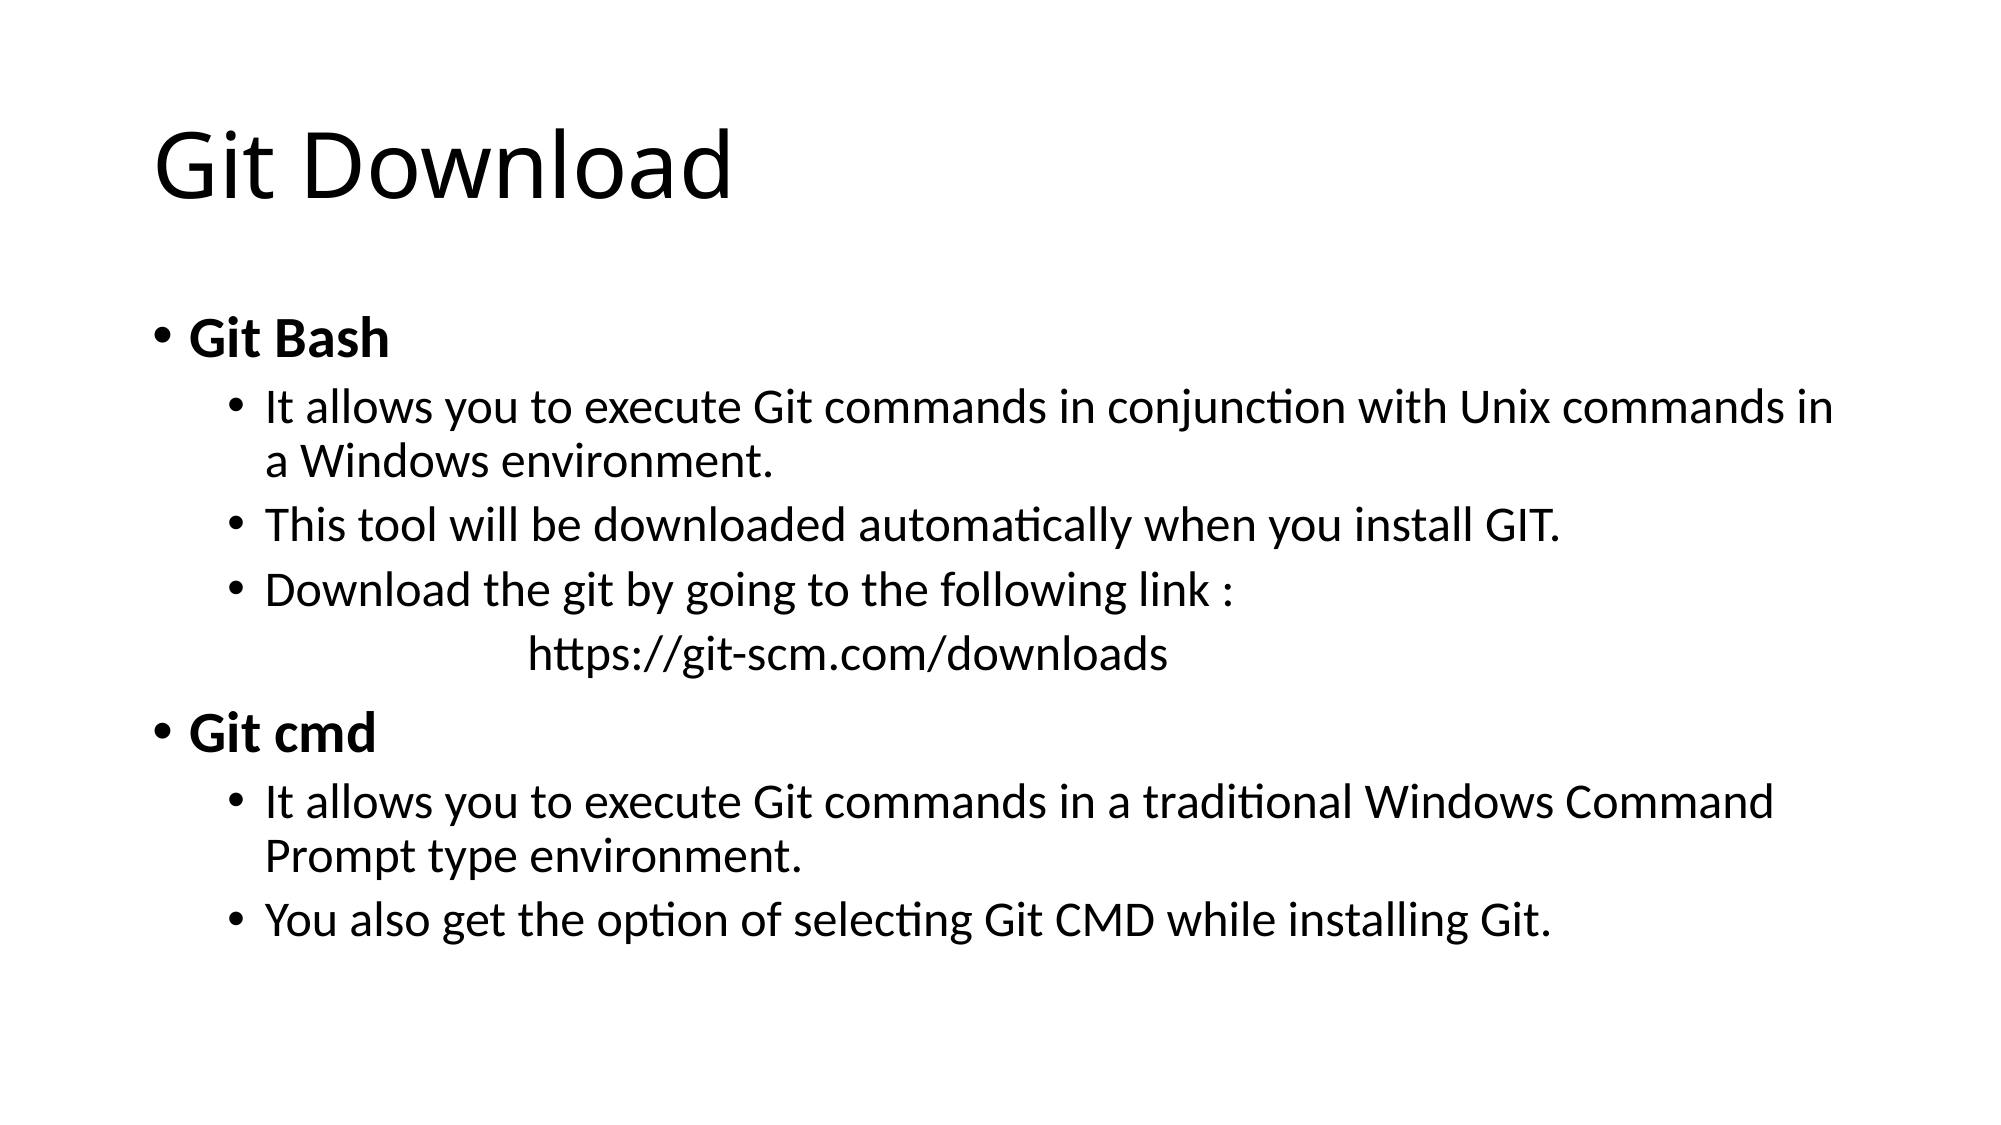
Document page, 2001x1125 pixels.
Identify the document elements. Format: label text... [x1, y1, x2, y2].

title Git Download [137, 59, 1863, 278]
list Git Bash It allows you to execute Git commands in conjunction with Unix commands in a Windows environment. This tool will be downloaded automatically when you install GIT. Download the git by going to the following link : https://git-scm.com/downloads Git cmd It allows you to execute Git commands in a traditional Windows Command Prompt type environment. You also get the option of selecting Git CMD while installing Git. [137, 299, 1863, 1014]
